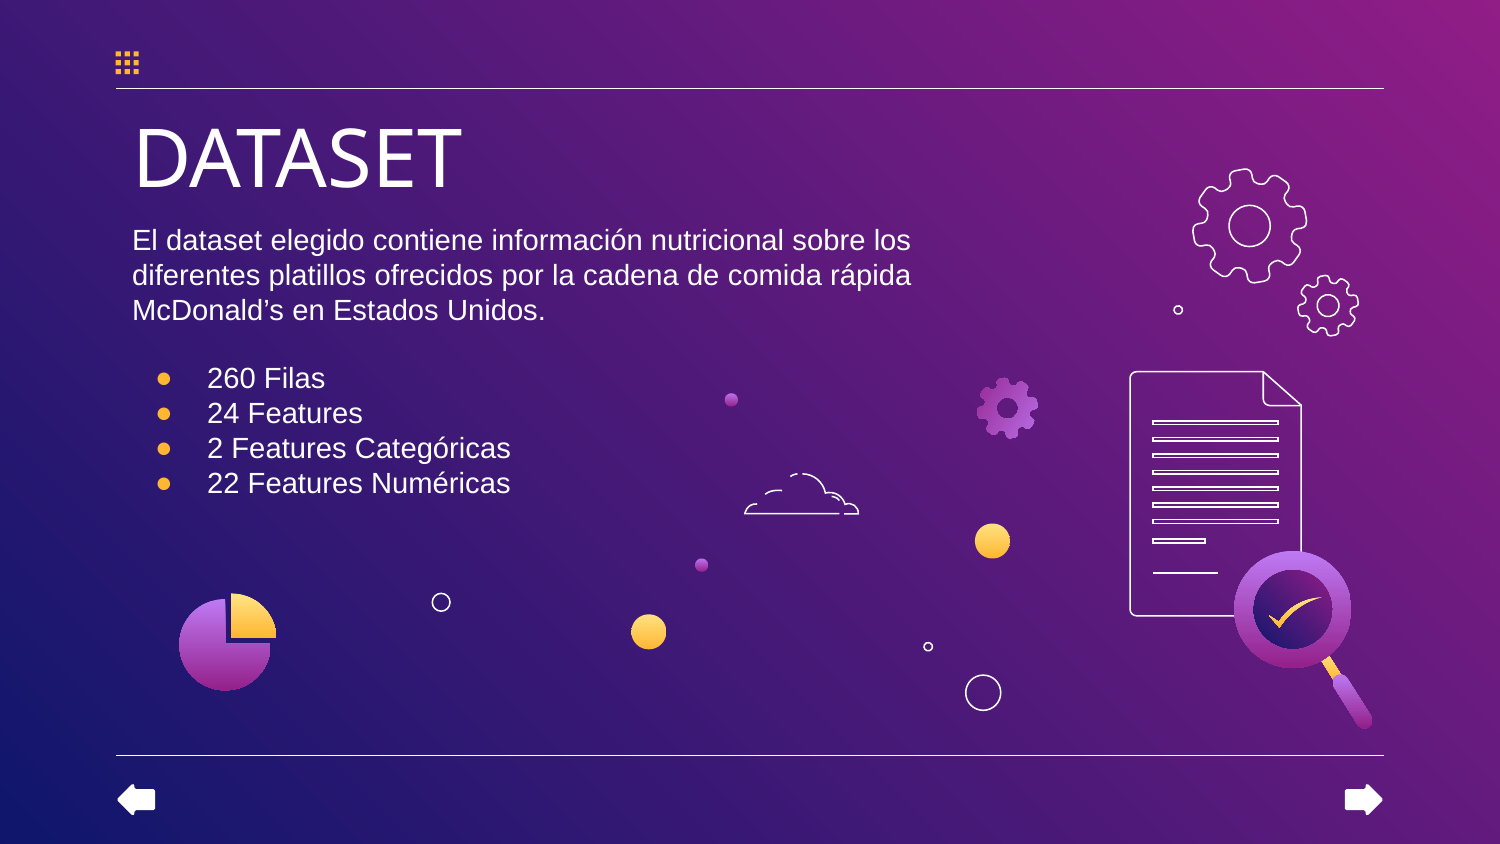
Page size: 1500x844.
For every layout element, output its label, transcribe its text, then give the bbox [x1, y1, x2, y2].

text_box [724, 393, 738, 407]
text_box [117, 784, 156, 816]
text_box [974, 523, 1010, 559]
text_box [695, 558, 709, 572]
title DATASET [117, 90, 1383, 191]
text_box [744, 473, 860, 515]
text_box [175, 593, 277, 695]
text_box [1129, 371, 1302, 617]
text_box [631, 614, 667, 650]
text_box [1229, 550, 1374, 730]
text_box [977, 377, 1038, 439]
subtitle El dataset elegido contiene información nutricional sobre los diferentes platillos ofrecidos por la cadena de comida rápida McDonald’s en Estados Unidos. 260 Filas 24 Features 2 Features Categóricas 22 Features Numéricas [117, 206, 1001, 610]
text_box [115, 50, 139, 75]
text_box [109, 45, 145, 81]
text_box [1297, 275, 1359, 336]
text_box [1344, 784, 1383, 816]
text_box [1192, 169, 1307, 283]
